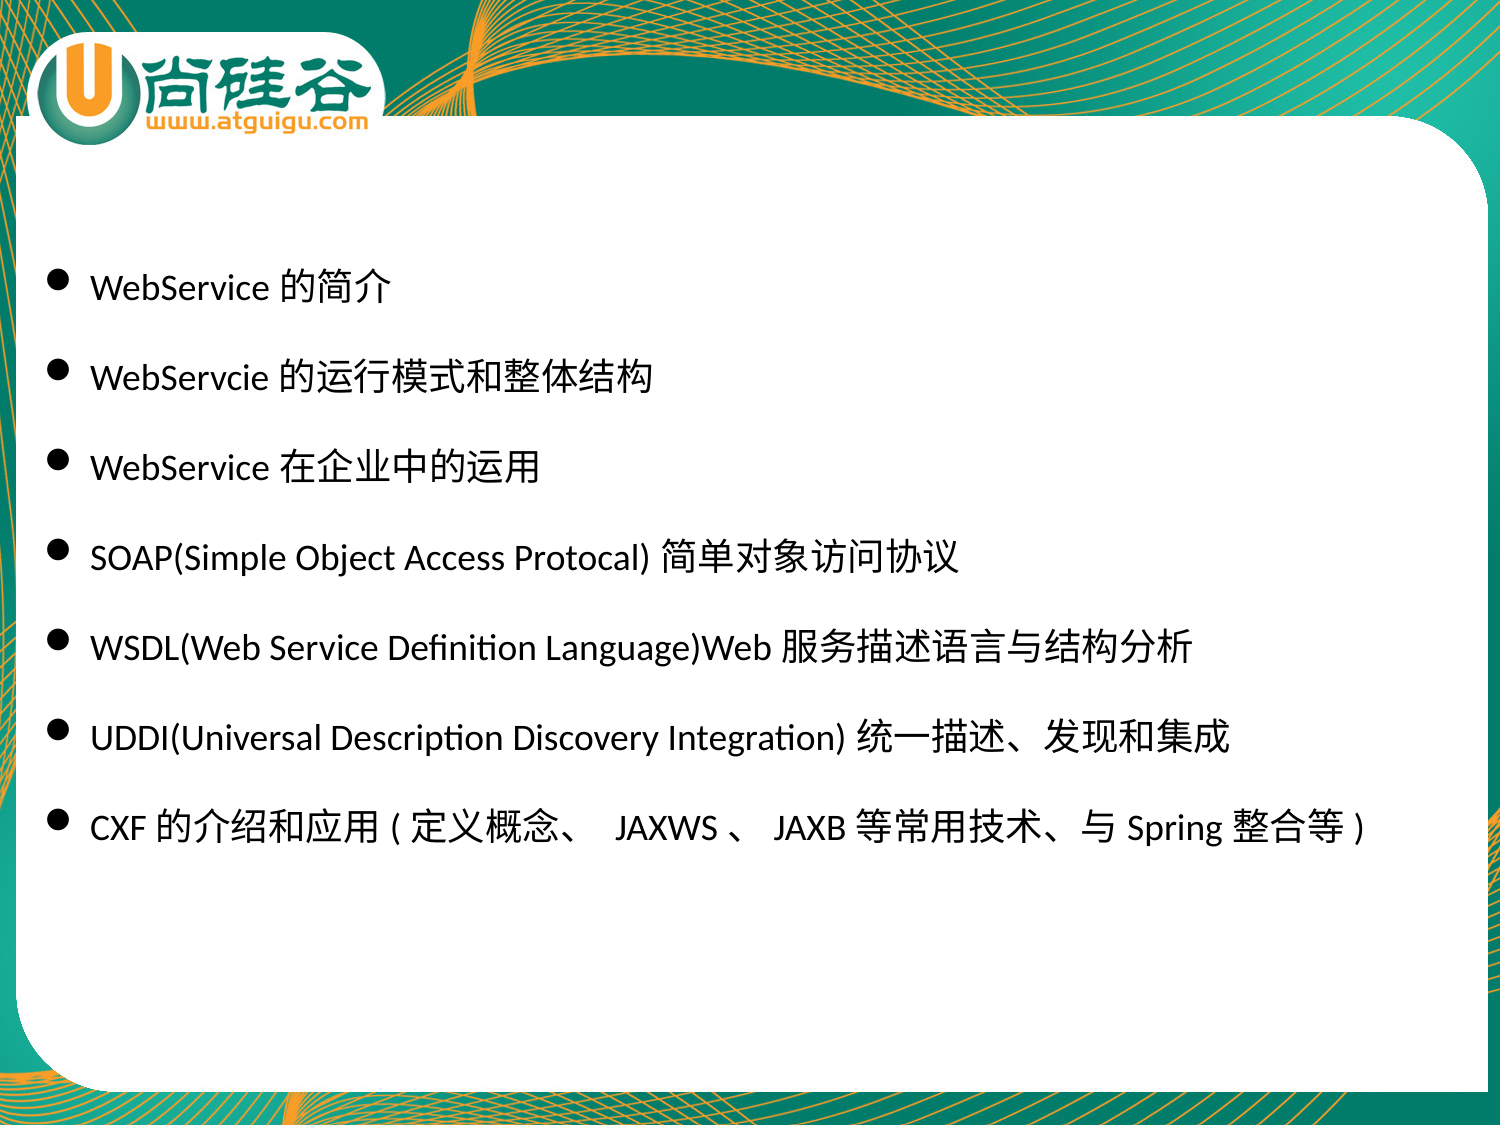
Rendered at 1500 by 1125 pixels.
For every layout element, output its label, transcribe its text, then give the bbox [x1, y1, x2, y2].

picture [0, 0, 1500, 1125]
text_box WebService的简介 WebServcie的运行模式和整体结构 WebService在企业中的运用 SOAP(Simple Object Access Protocal)简单对象访问协议 WSDL(Web Service Definition Language)Web服务描述语言与结构分析 UDDI(Universal Description Discovery Integration)统一描述、发现和集成 CXF的介绍和应用(定义概念、 JAXWS、JAXB等常用技术、与Spring整合等) [29, 255, 1471, 856]
